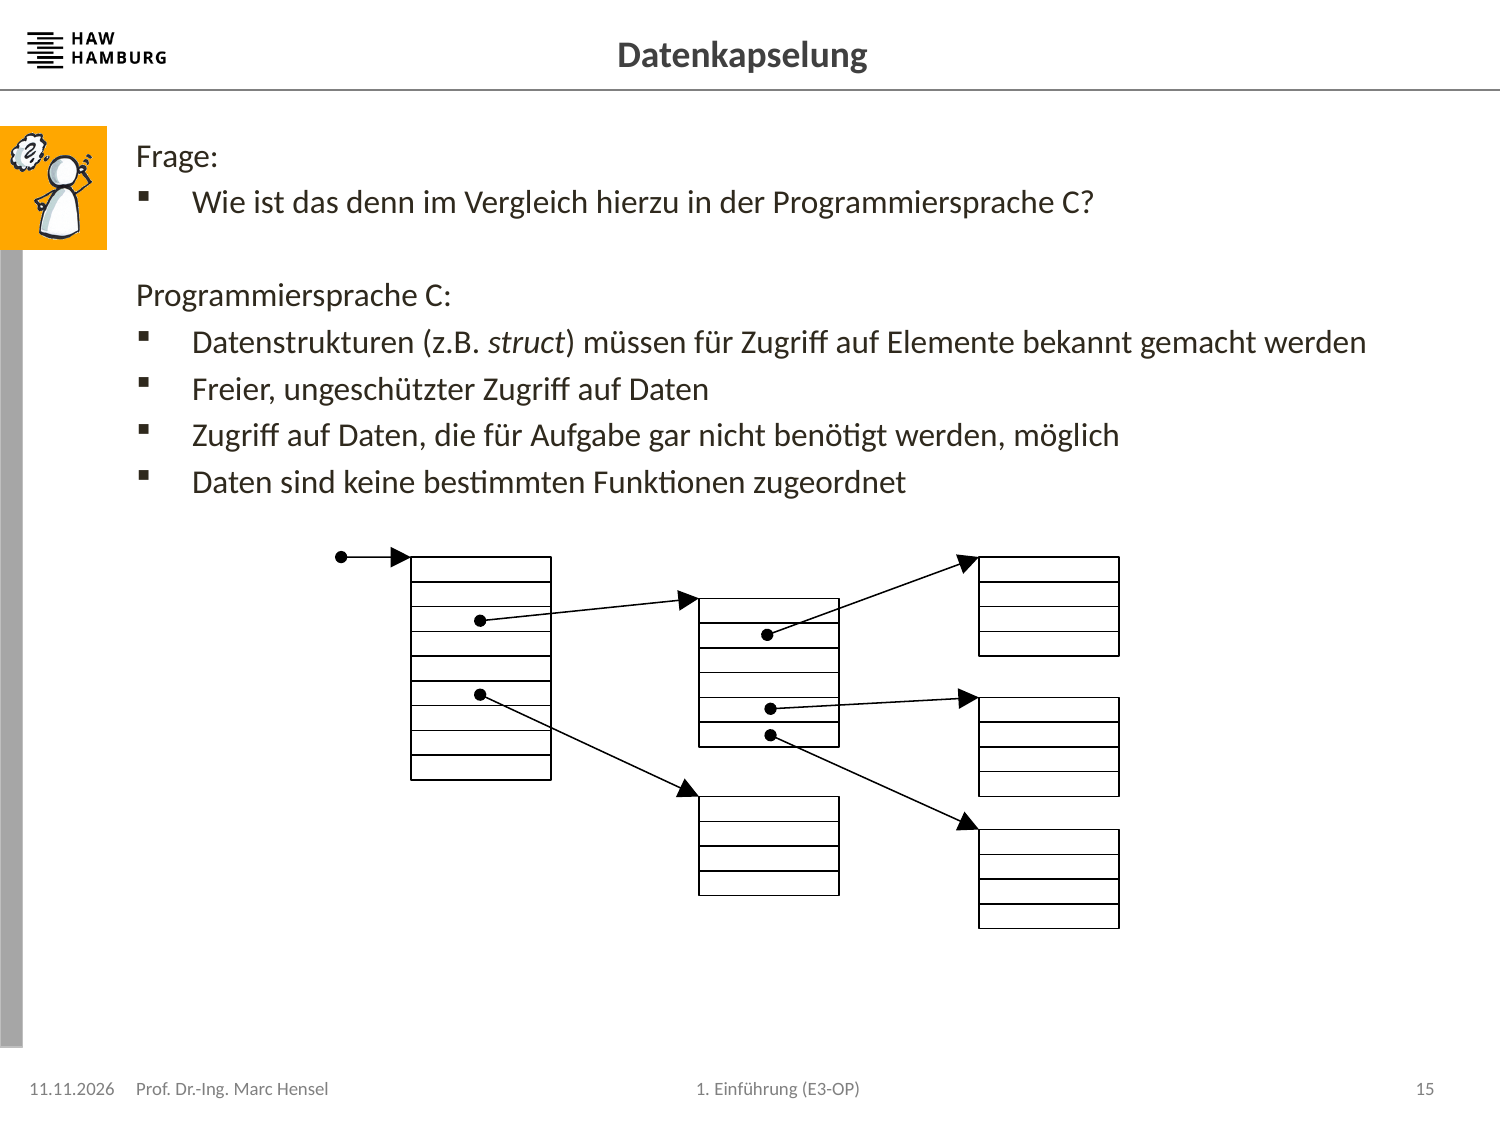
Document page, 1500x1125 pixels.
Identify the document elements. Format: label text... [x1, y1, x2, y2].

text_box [340, 556, 1120, 929]
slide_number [22, 1076, 135, 1100]
footer Prof. Dr.-Ing. Marc Hensel [135, 1076, 362, 1100]
picture [0, 126, 108, 250]
slide_number 15 [1338, 1076, 1435, 1100]
title Datenkapselung [185, 22, 1315, 83]
picture [15, 20, 177, 80]
list Frage: Wie ist das denn im Vergleich hierzu in der Programmiersprache C? Programmiersprache C: Datenstrukturen (z.B. struct) müssen für Zugriff auf Elemente bekannt gemacht werden Freier, ungeschützter Zugriff auf Daten Zugriff auf Daten, die für Aufgabe gar nicht benötigt werden, möglich Daten sind keine bestimmten Funktionen zugeordnet [135, 126, 1436, 1048]
